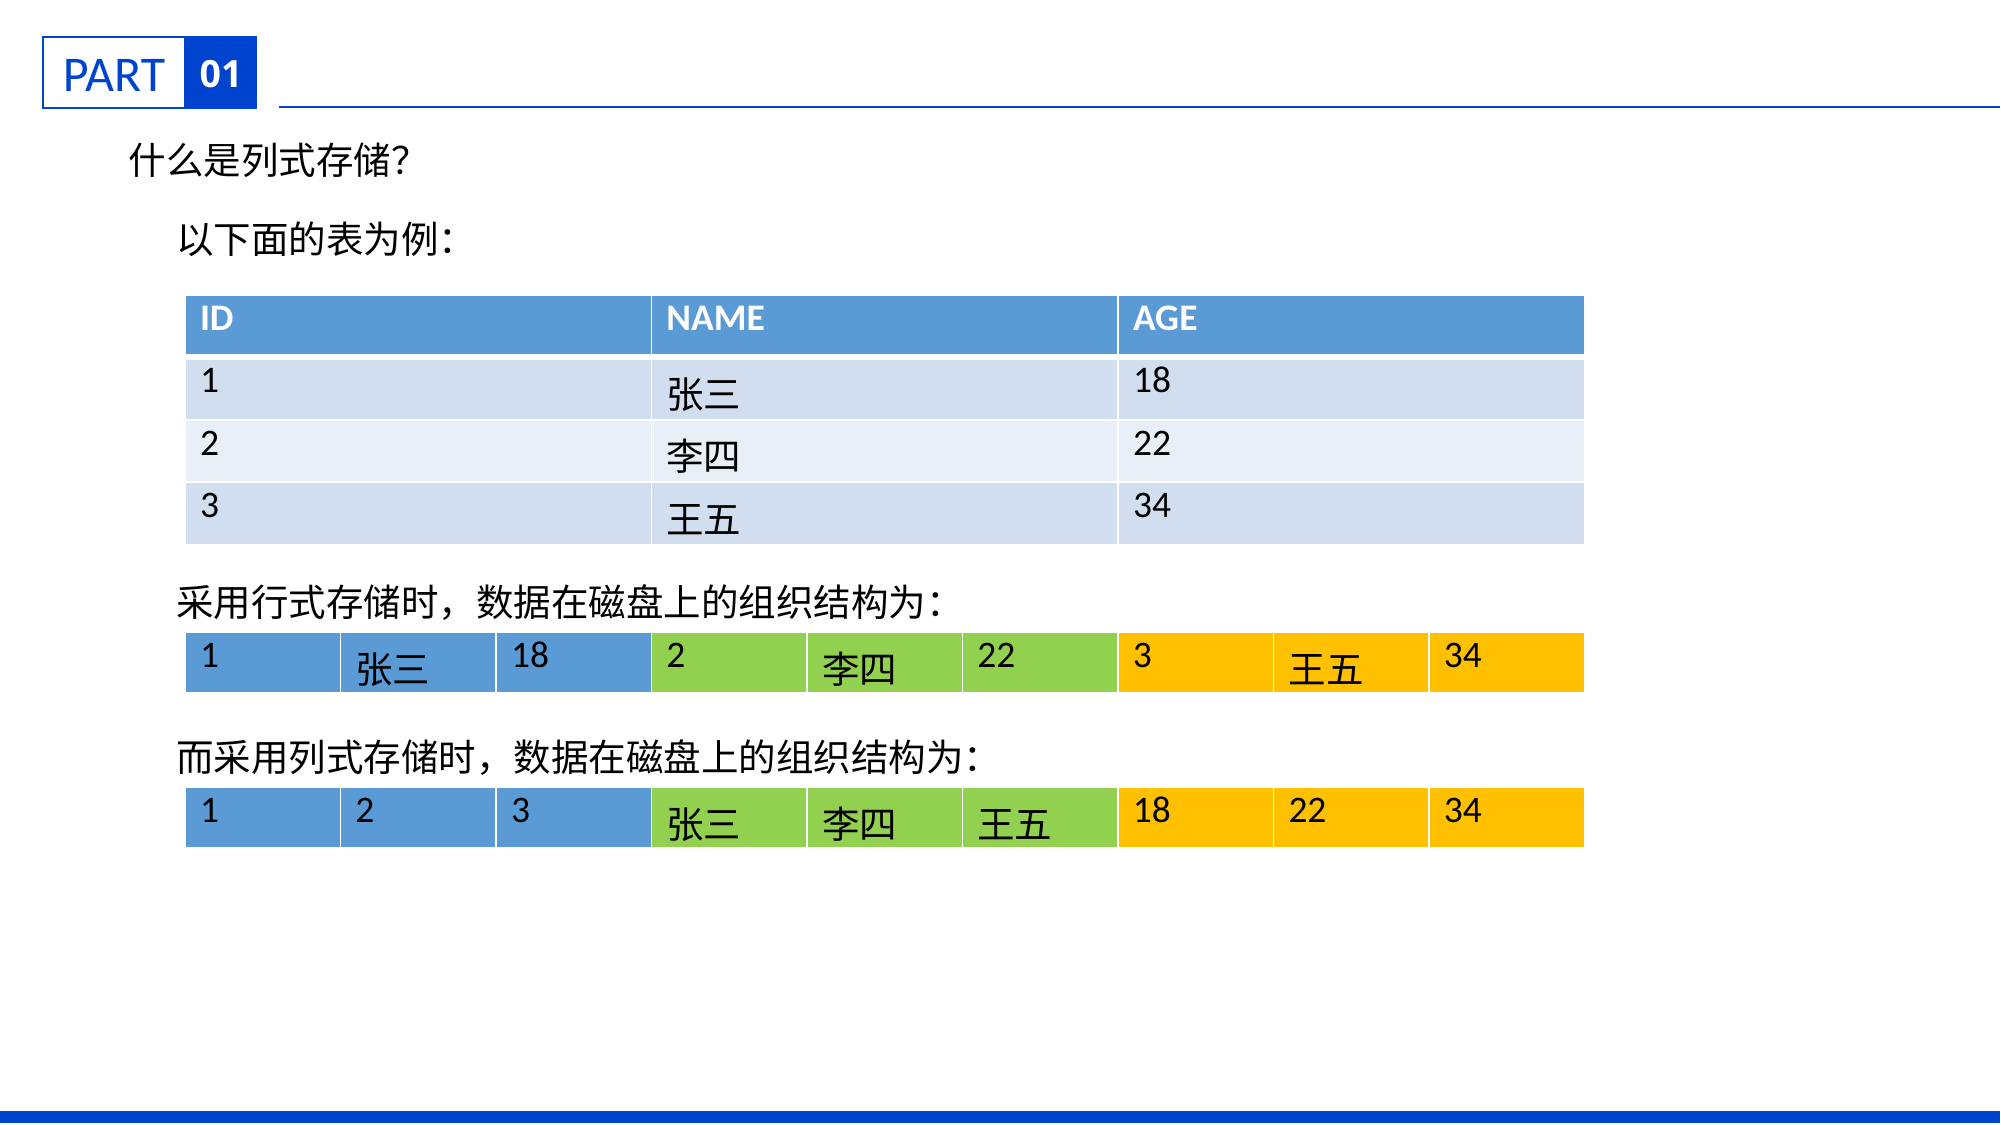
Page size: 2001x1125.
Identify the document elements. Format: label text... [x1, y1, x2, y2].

table_header 1 [186, 788, 340, 847]
table_cell 3 [186, 483, 651, 544]
table_header 王五 [1274, 633, 1428, 692]
text_box 而采用列式存储时，数据在磁盘上的组织结构为： [161, 726, 1469, 787]
table_header AGE [1119, 296, 1584, 354]
table_header 22 [1274, 788, 1428, 847]
table_header 张三 [652, 788, 806, 847]
table_cell 2 [186, 421, 651, 481]
text_box 01 [184, 42, 267, 103]
table_cell 18 [1119, 360, 1584, 419]
table_header 1 [186, 633, 340, 692]
table_header 3 [497, 788, 651, 847]
table_header 34 [1430, 633, 1584, 692]
table_cell 张三 [652, 360, 1117, 419]
text_box 采用行式存储时，数据在磁盘上的组织结构为： [161, 571, 1388, 632]
table_header 王五 [963, 788, 1117, 847]
table_header 3 [1119, 633, 1273, 692]
table_header ID [186, 296, 651, 354]
table_header 18 [1119, 788, 1273, 847]
table_header 2 [341, 788, 495, 847]
table_header 张三 [341, 633, 495, 692]
table_cell 34 [1119, 483, 1584, 544]
table_header 2 [652, 633, 806, 692]
table_cell 王五 [652, 483, 1117, 544]
table_header 李四 [808, 788, 962, 847]
table_cell 22 [1119, 421, 1584, 481]
text_box 什么是列式存储？ [114, 129, 444, 190]
table_cell 1 [186, 360, 651, 419]
table_header 34 [1430, 788, 1584, 847]
text_box 以下面的表为例： [161, 208, 579, 269]
table_header 李四 [808, 633, 962, 692]
table_header NAME [652, 296, 1117, 354]
table_cell 李四 [652, 421, 1117, 481]
table_header 22 [963, 633, 1117, 692]
table_header 18 [497, 633, 651, 692]
